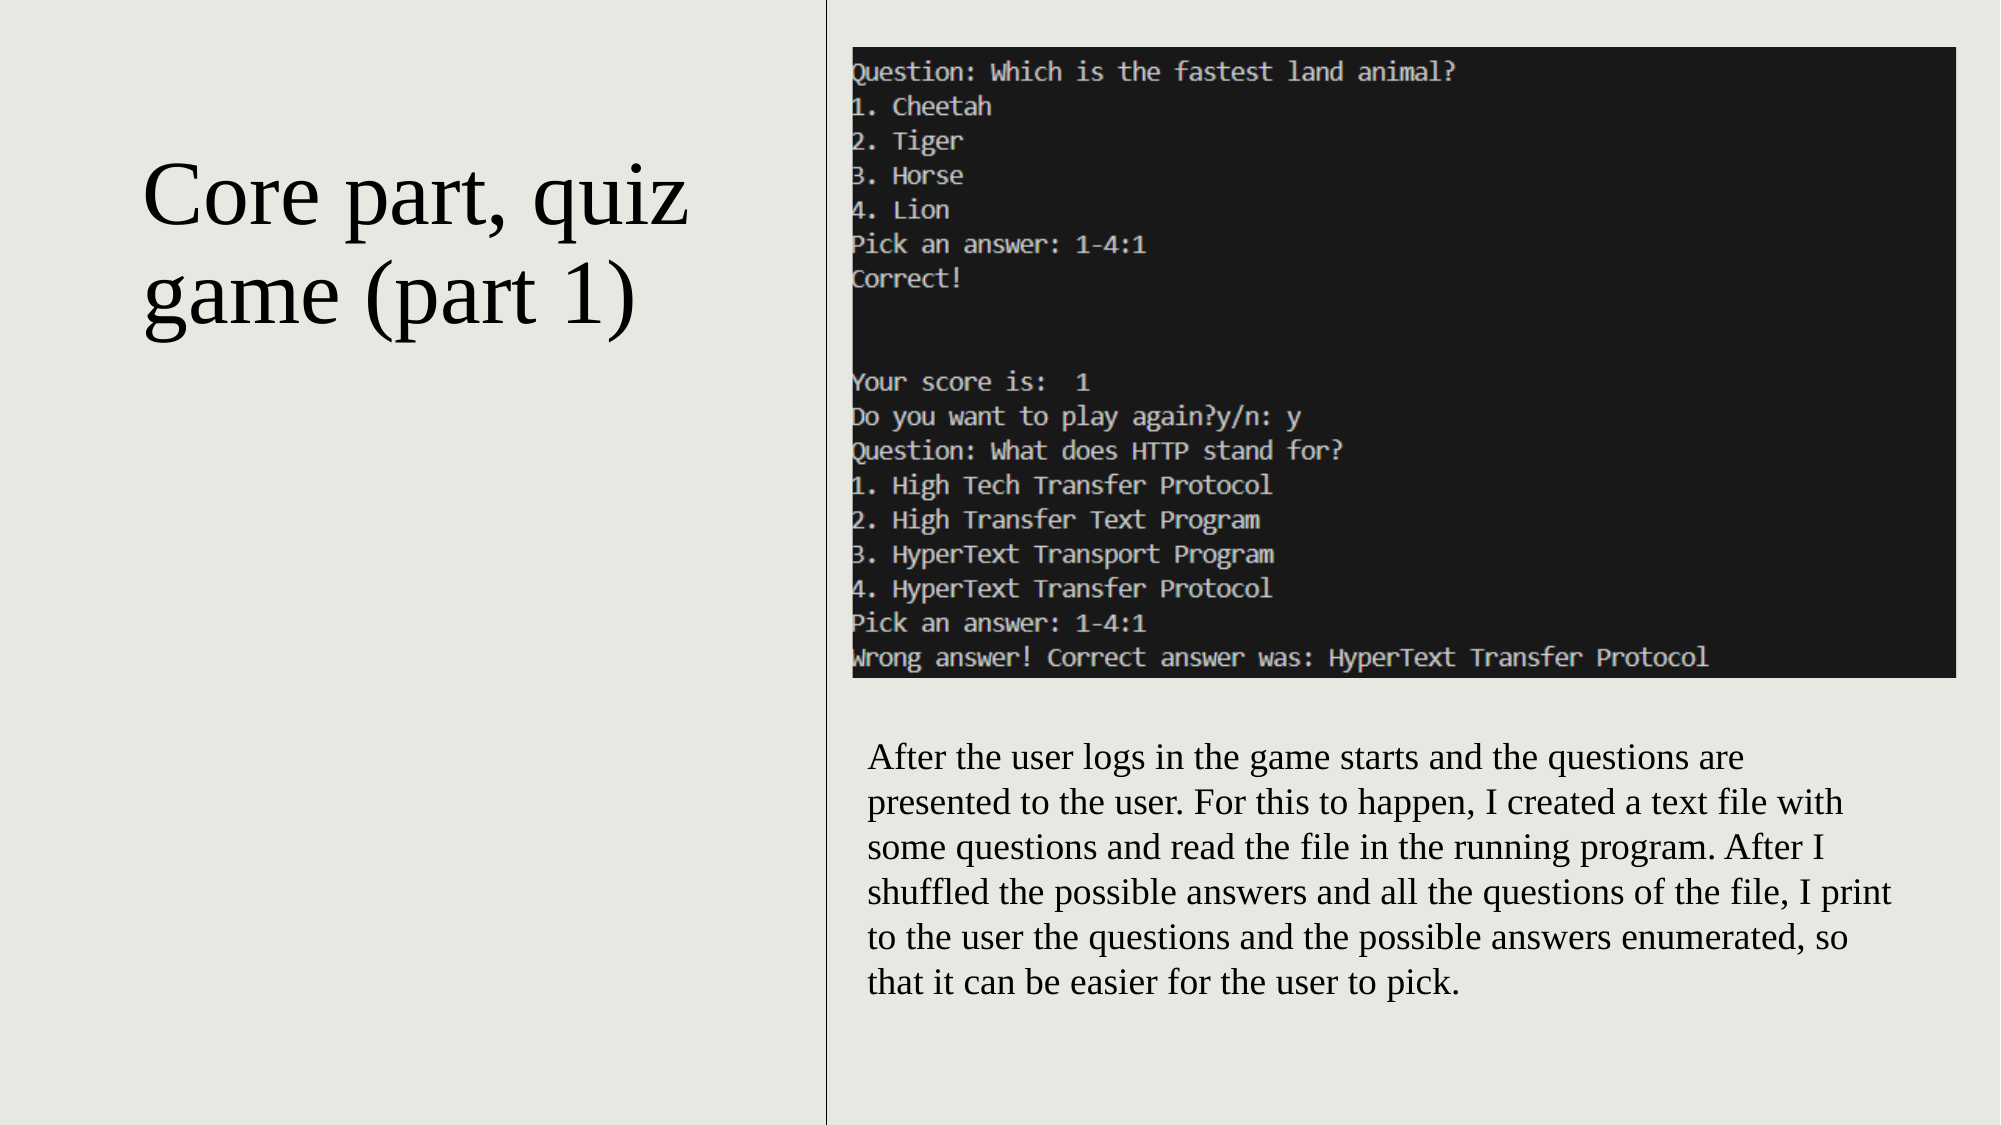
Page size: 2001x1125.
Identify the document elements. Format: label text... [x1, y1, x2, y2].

text_box [827, 0, 2000, 1125]
text_box After the user logs in the game starts and the questions are presented to the user. For this to happen, I created a text file with some questions and read the file in the running program. After I shuffled the possible answers and all the questions of the file, I print to the user the questions and the possible answers enumerated, so that it can be easier for the user to pick. [852, 724, 1912, 1010]
text_box [0, 0, 826, 1125]
title Core part, quiz game (part 1) [127, 137, 725, 1013]
picture [852, 47, 1957, 678]
